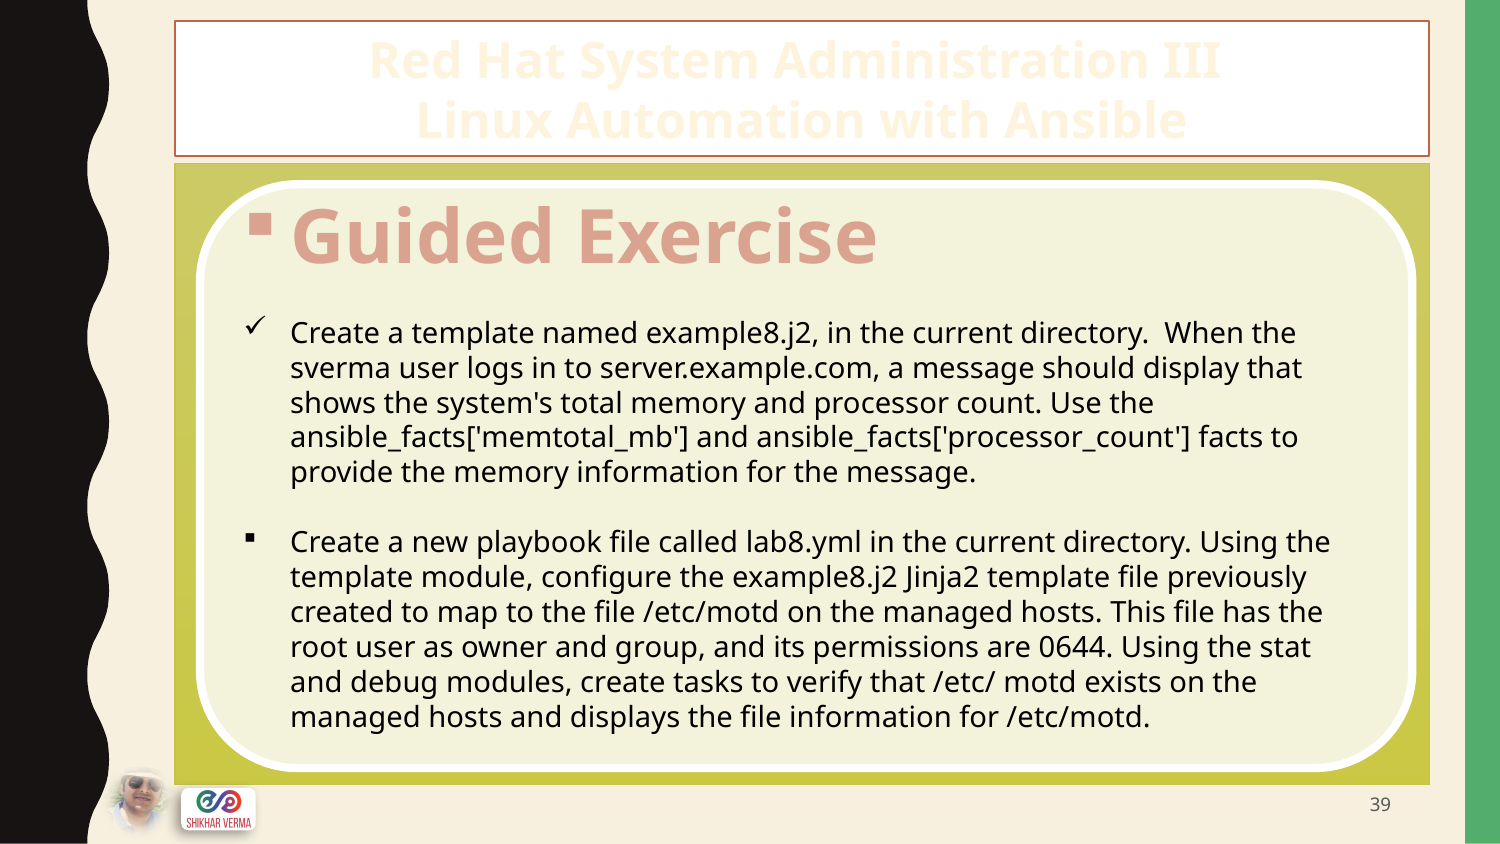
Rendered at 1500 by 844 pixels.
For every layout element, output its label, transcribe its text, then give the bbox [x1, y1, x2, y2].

title [224, 157, 1425, 163]
text_box Red Hat System Administration III Linux Automation with Ansible [174, 20, 1430, 157]
slide_number 39 [1059, 785, 1407, 827]
text_box Guided Exercise Create a template named example8.j2, in the current directory. When the sverma user logs in to server.example.com, a message should display that shows the system's total memory and processor count. Use the ansible_facts['memtotal_mb'] and ansible_facts['processor_count'] facts to provide the memory information for the message. Create a new playbook file called lab8.yml in the current directory. Using the template module, configure the example8.j2 Jinja2 template file previously created to map to the file /etc/motd on the managed hosts. This file has the root user as owner and group, and its permissions are 0644. Using the stat and debug modules, create tasks to verify that /etc/ motd exists on the managed hosts and displays the file information for /etc/motd. [195, 180, 1417, 773]
picture [93, 752, 256, 844]
list [174, 163, 1430, 785]
